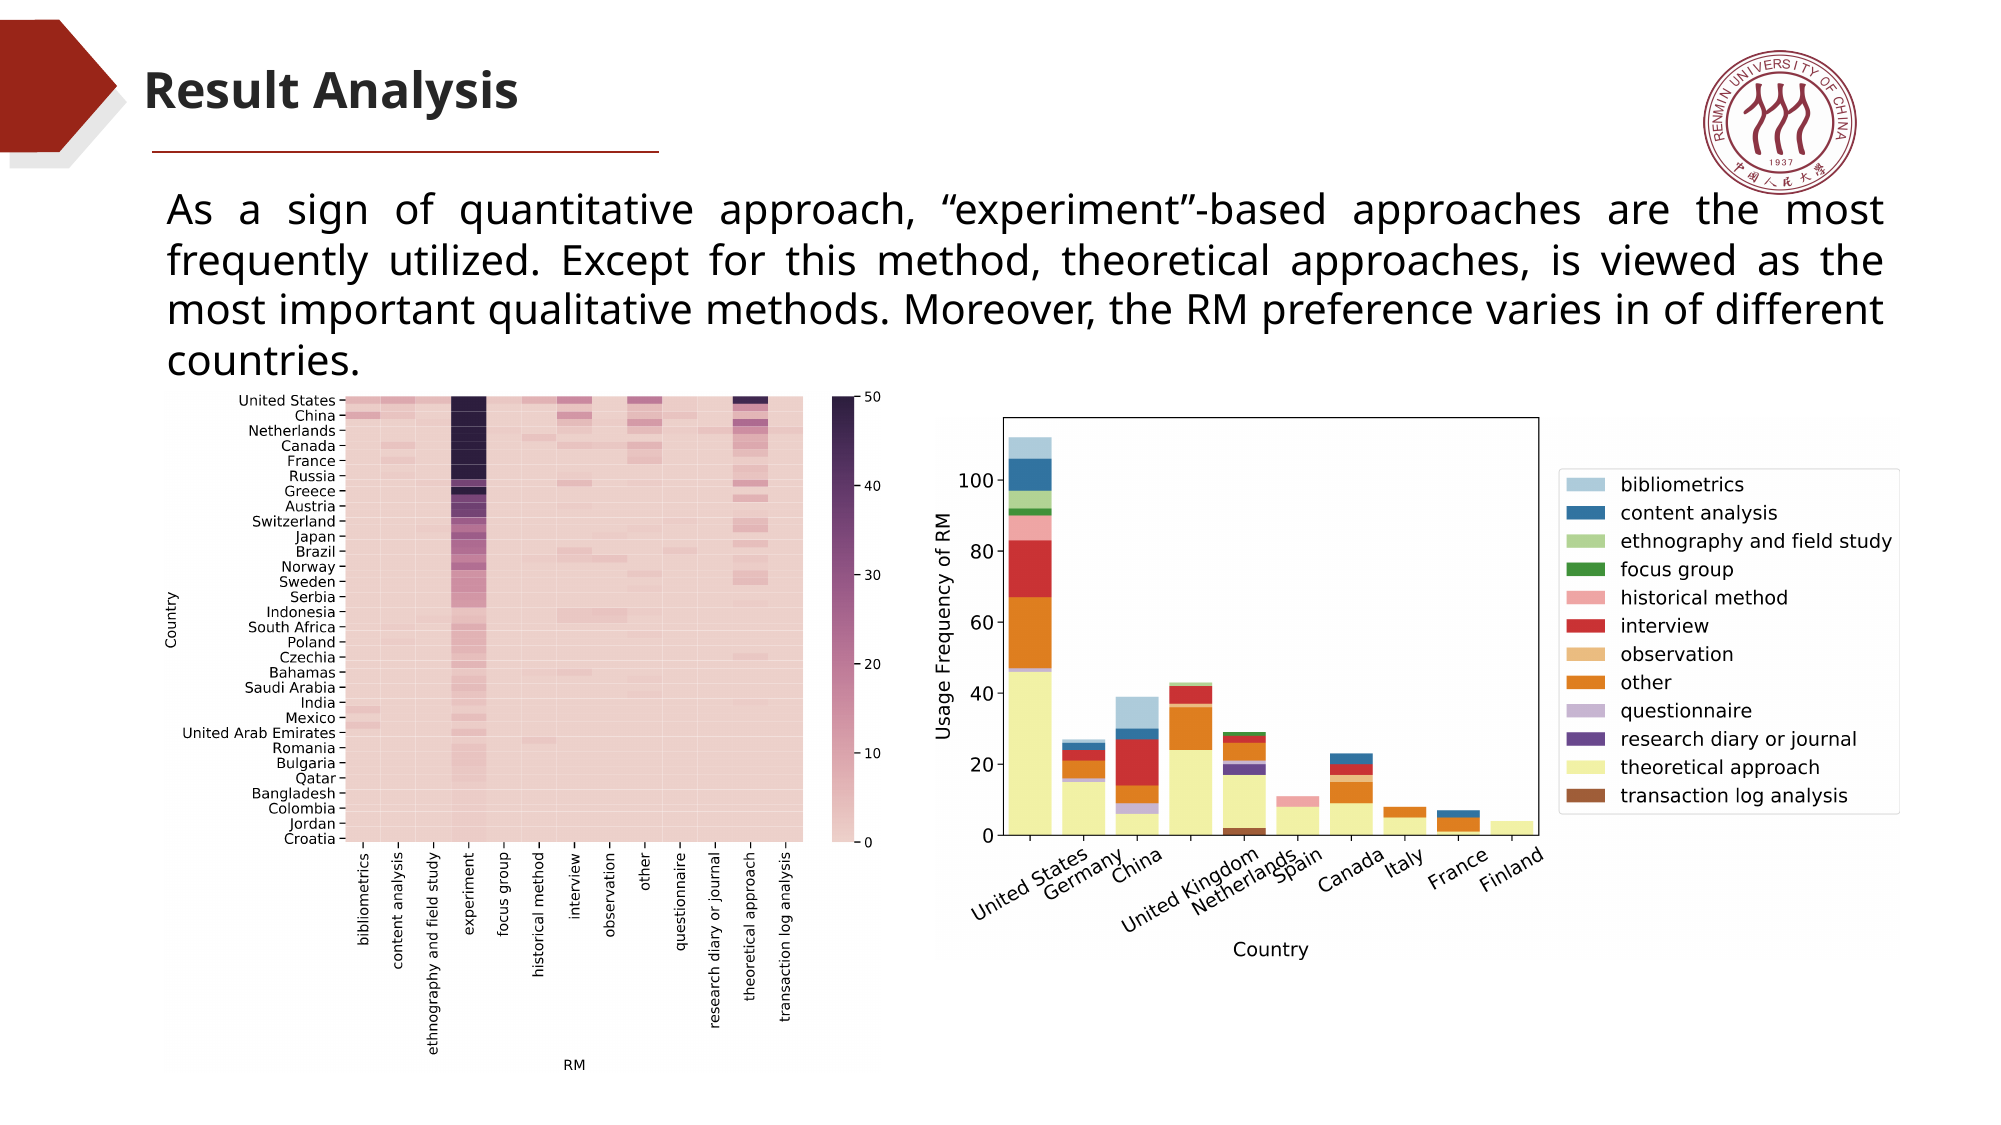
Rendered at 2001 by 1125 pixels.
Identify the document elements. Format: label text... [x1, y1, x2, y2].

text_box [0, 19, 843, 169]
picture [164, 391, 881, 1073]
picture [935, 417, 1901, 960]
text_box As a sign of quantitative approach, “experiment”-based approaches are the most frequently utilized. Except for this method, theoretical approaches, is viewed as the most important qualitative methods. Moreover, the RM preference varies in of different countries. [151, 175, 1900, 391]
picture [1703, 50, 1857, 195]
